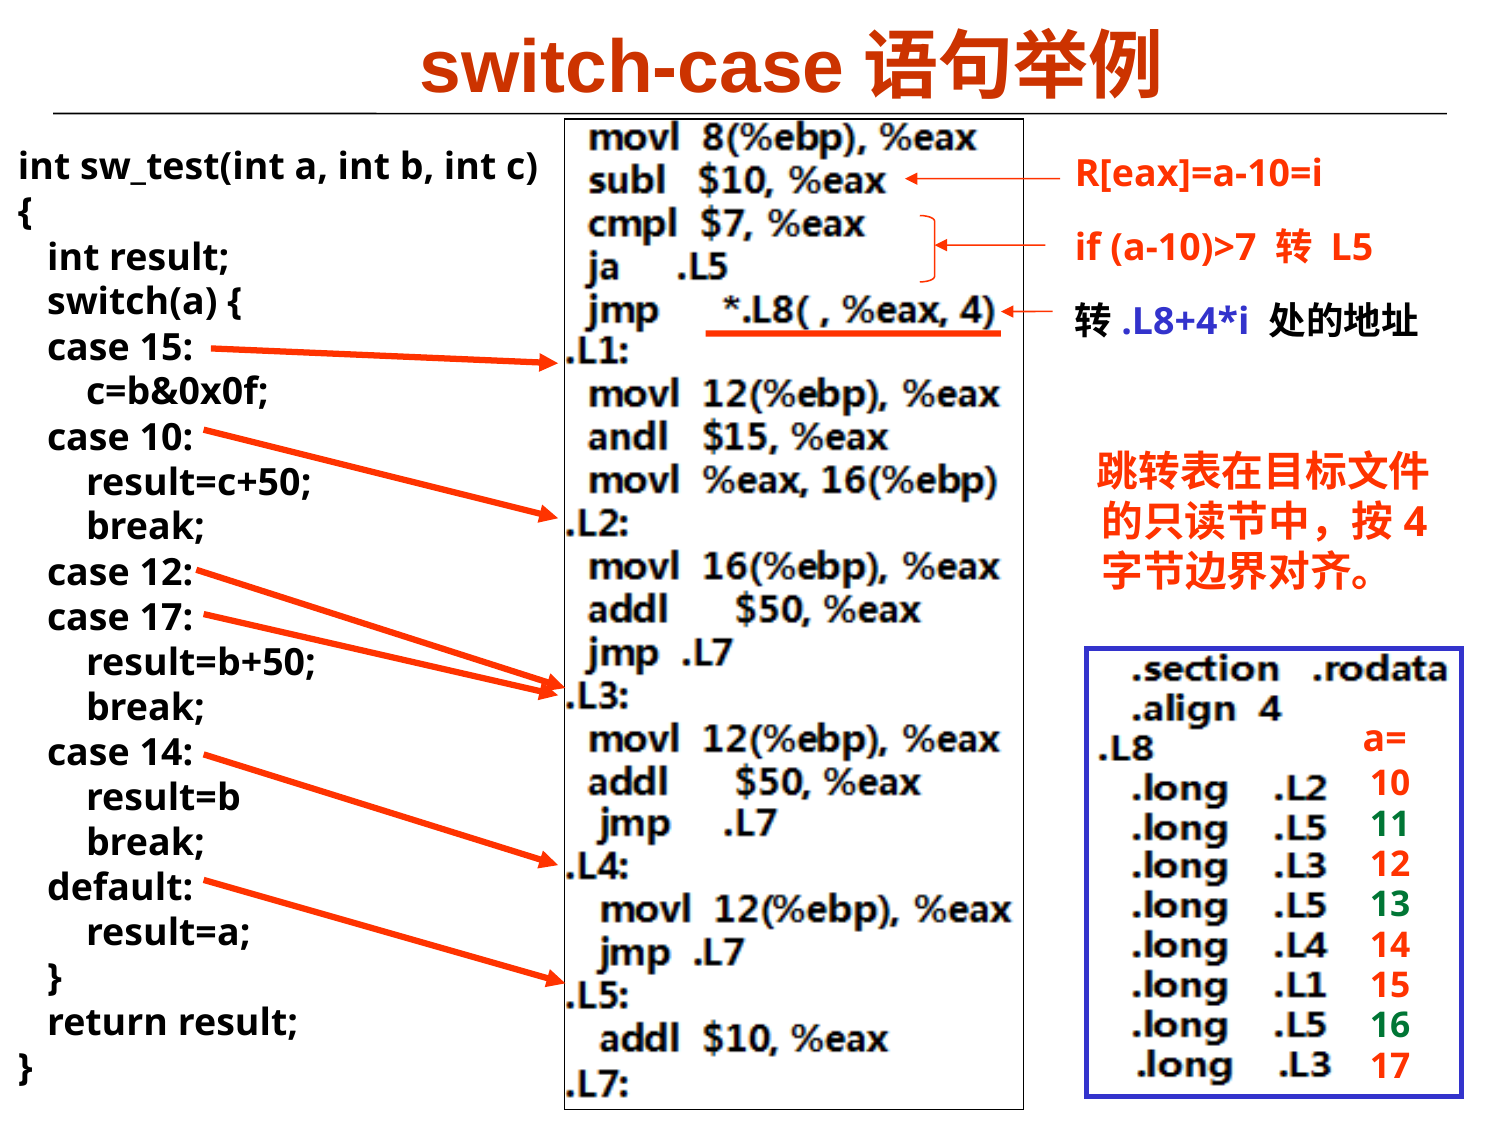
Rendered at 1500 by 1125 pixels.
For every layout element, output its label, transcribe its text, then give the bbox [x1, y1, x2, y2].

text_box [1000, 289, 1445, 350]
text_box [919, 215, 1408, 283]
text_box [1347, 706, 1452, 1095]
picture [565, 119, 1024, 1110]
text_box [203, 429, 559, 522]
title switch-case语句举例 [74, 15, 1426, 109]
text_box [196, 569, 560, 690]
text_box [904, 141, 1408, 203]
picture [1088, 650, 1460, 1095]
text_box [203, 754, 559, 868]
text_box [203, 879, 560, 986]
text_box 跳转表在目标文件的只读节中，按4字节边界对齐。 [1030, 437, 1467, 602]
text_box [203, 613, 559, 699]
text_box [210, 348, 559, 369]
text_box int sw_test(int a, int b, int c) { int result; switch(a) { case 15: c=b&0x0f; case 10: result=c+50; break; case 12: case 17: result=b+50; break; case 14: result=b break; default: result=a; } return result; } [3, 135, 554, 1095]
